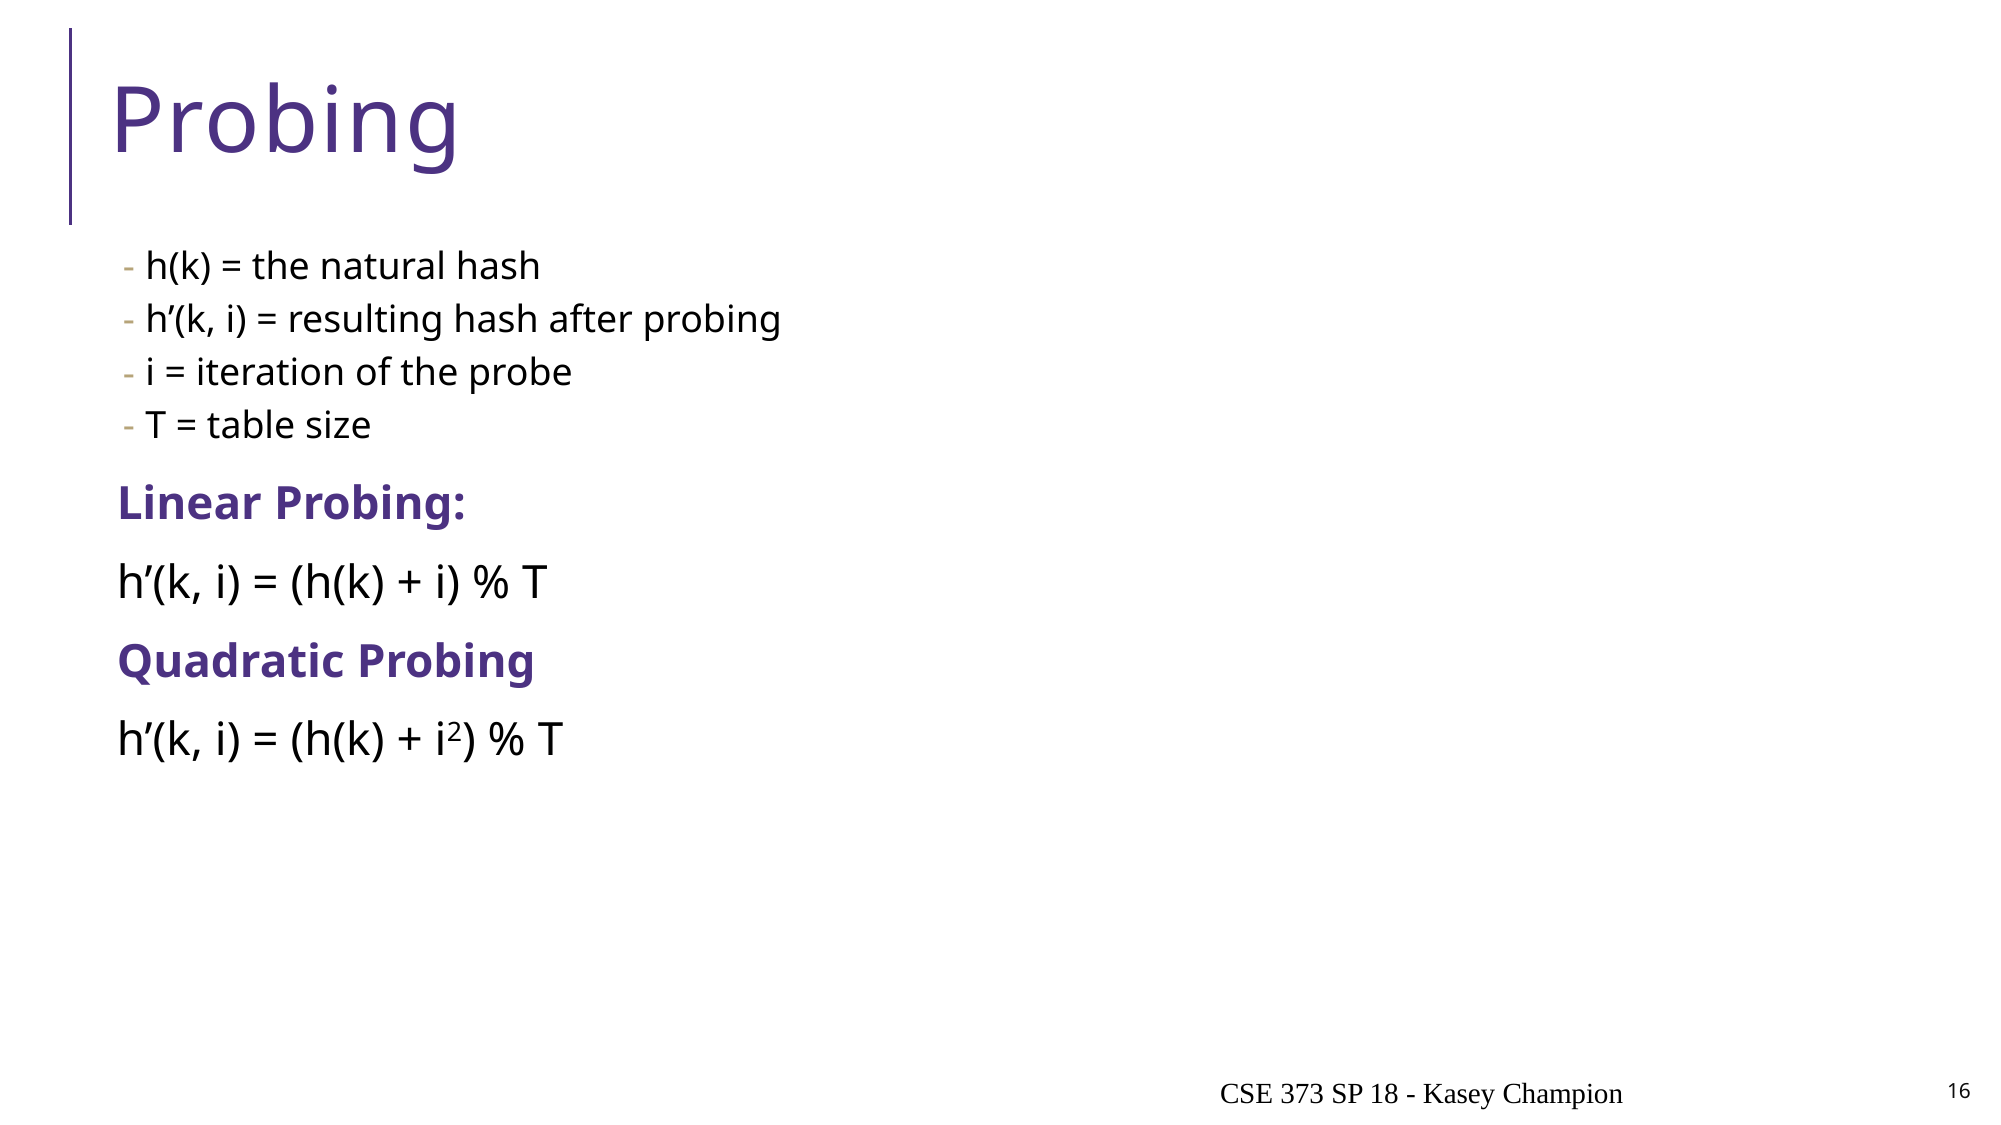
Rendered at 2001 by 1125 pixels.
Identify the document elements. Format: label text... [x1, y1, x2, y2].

footer CSE 373 SP 18 - Kasey Champion [937, 1069, 1906, 1115]
list h(k) = the natural hash h’(k, i) = resulting hash after probing i = iteration of the probe T = table size Linear Probing: h’(k, i) = (h(k) + i) % T Quadratic Probing h’(k, i) = (h(k) + i2) % T [94, 240, 1930, 1035]
slide_number 16 [1916, 1069, 1986, 1115]
title Probing [94, 43, 1930, 210]
